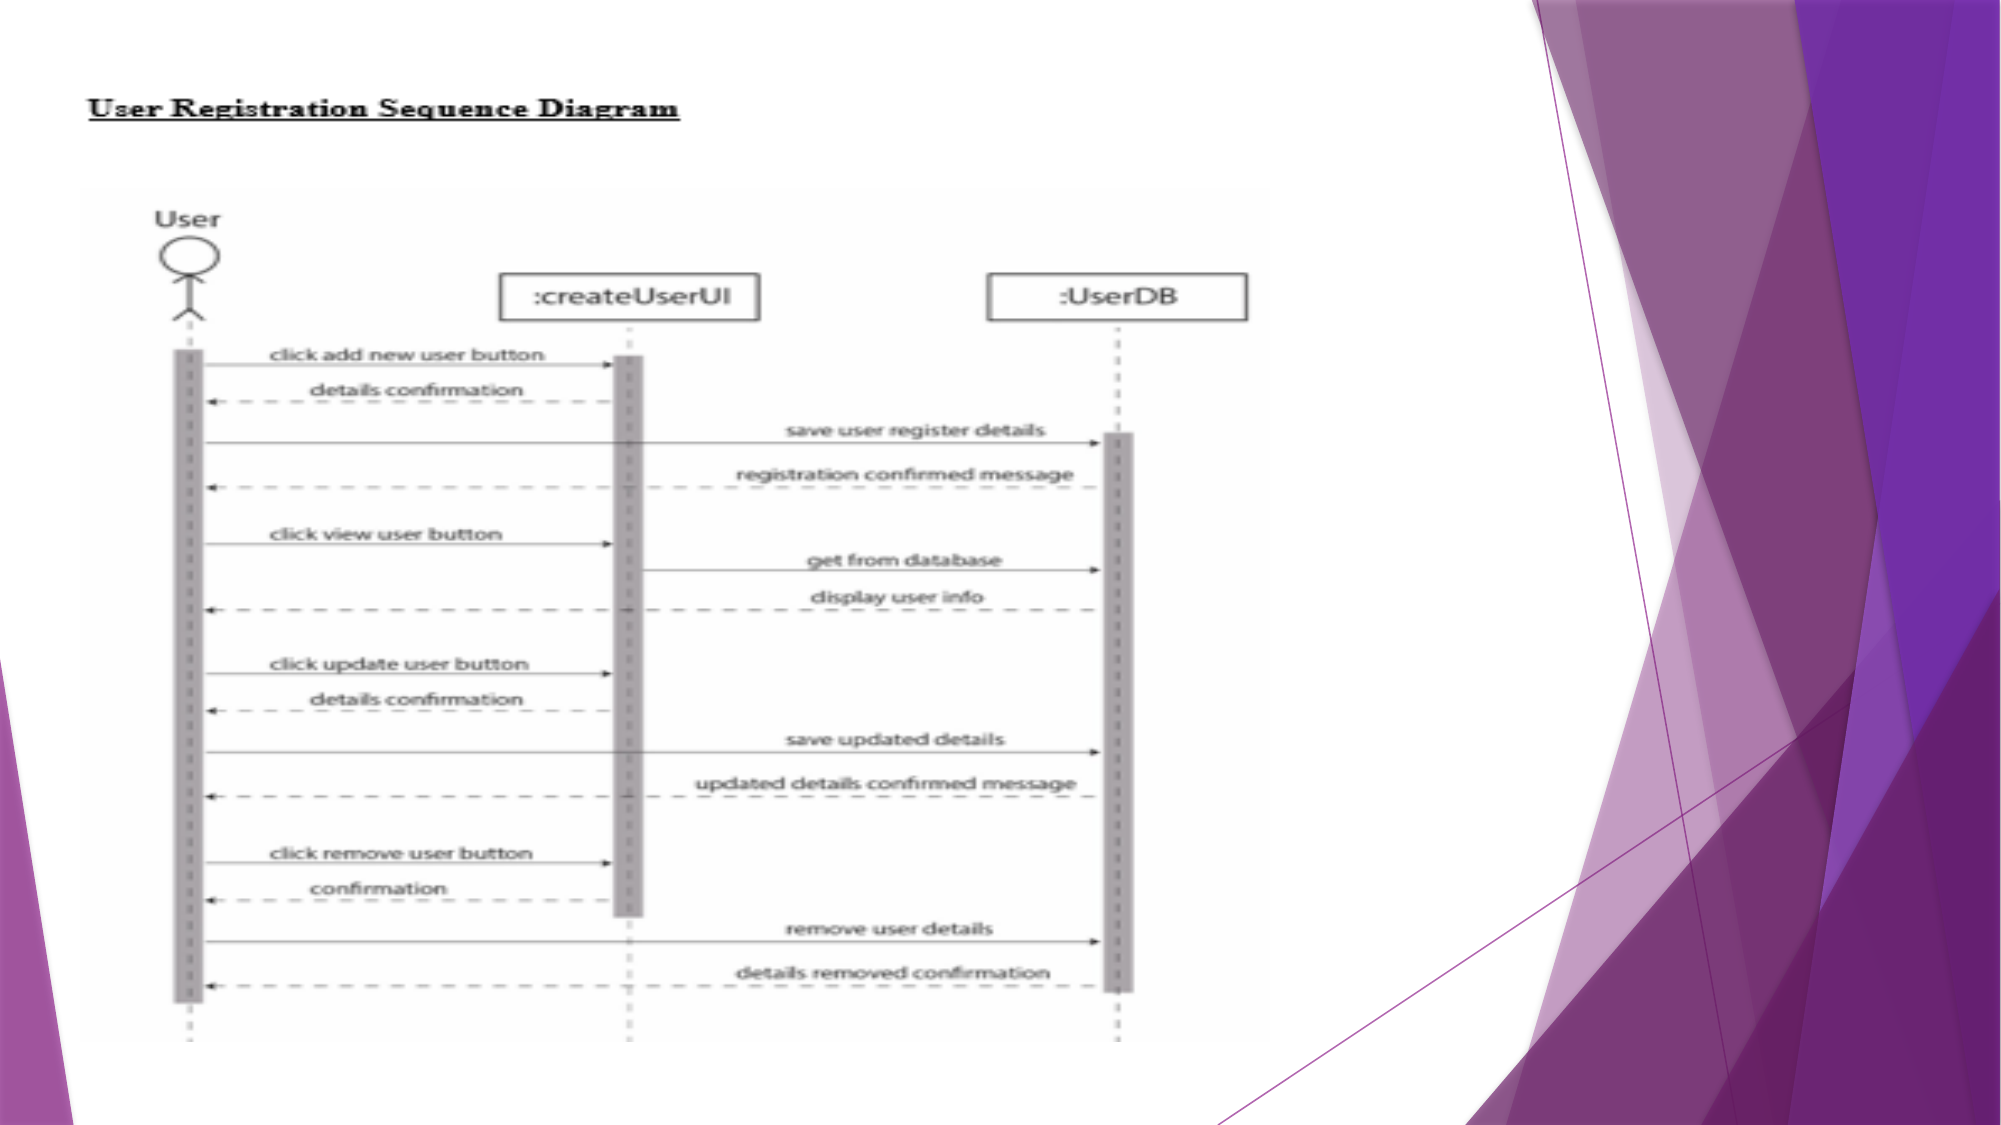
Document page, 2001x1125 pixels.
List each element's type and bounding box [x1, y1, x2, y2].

picture [79, 82, 1283, 1043]
